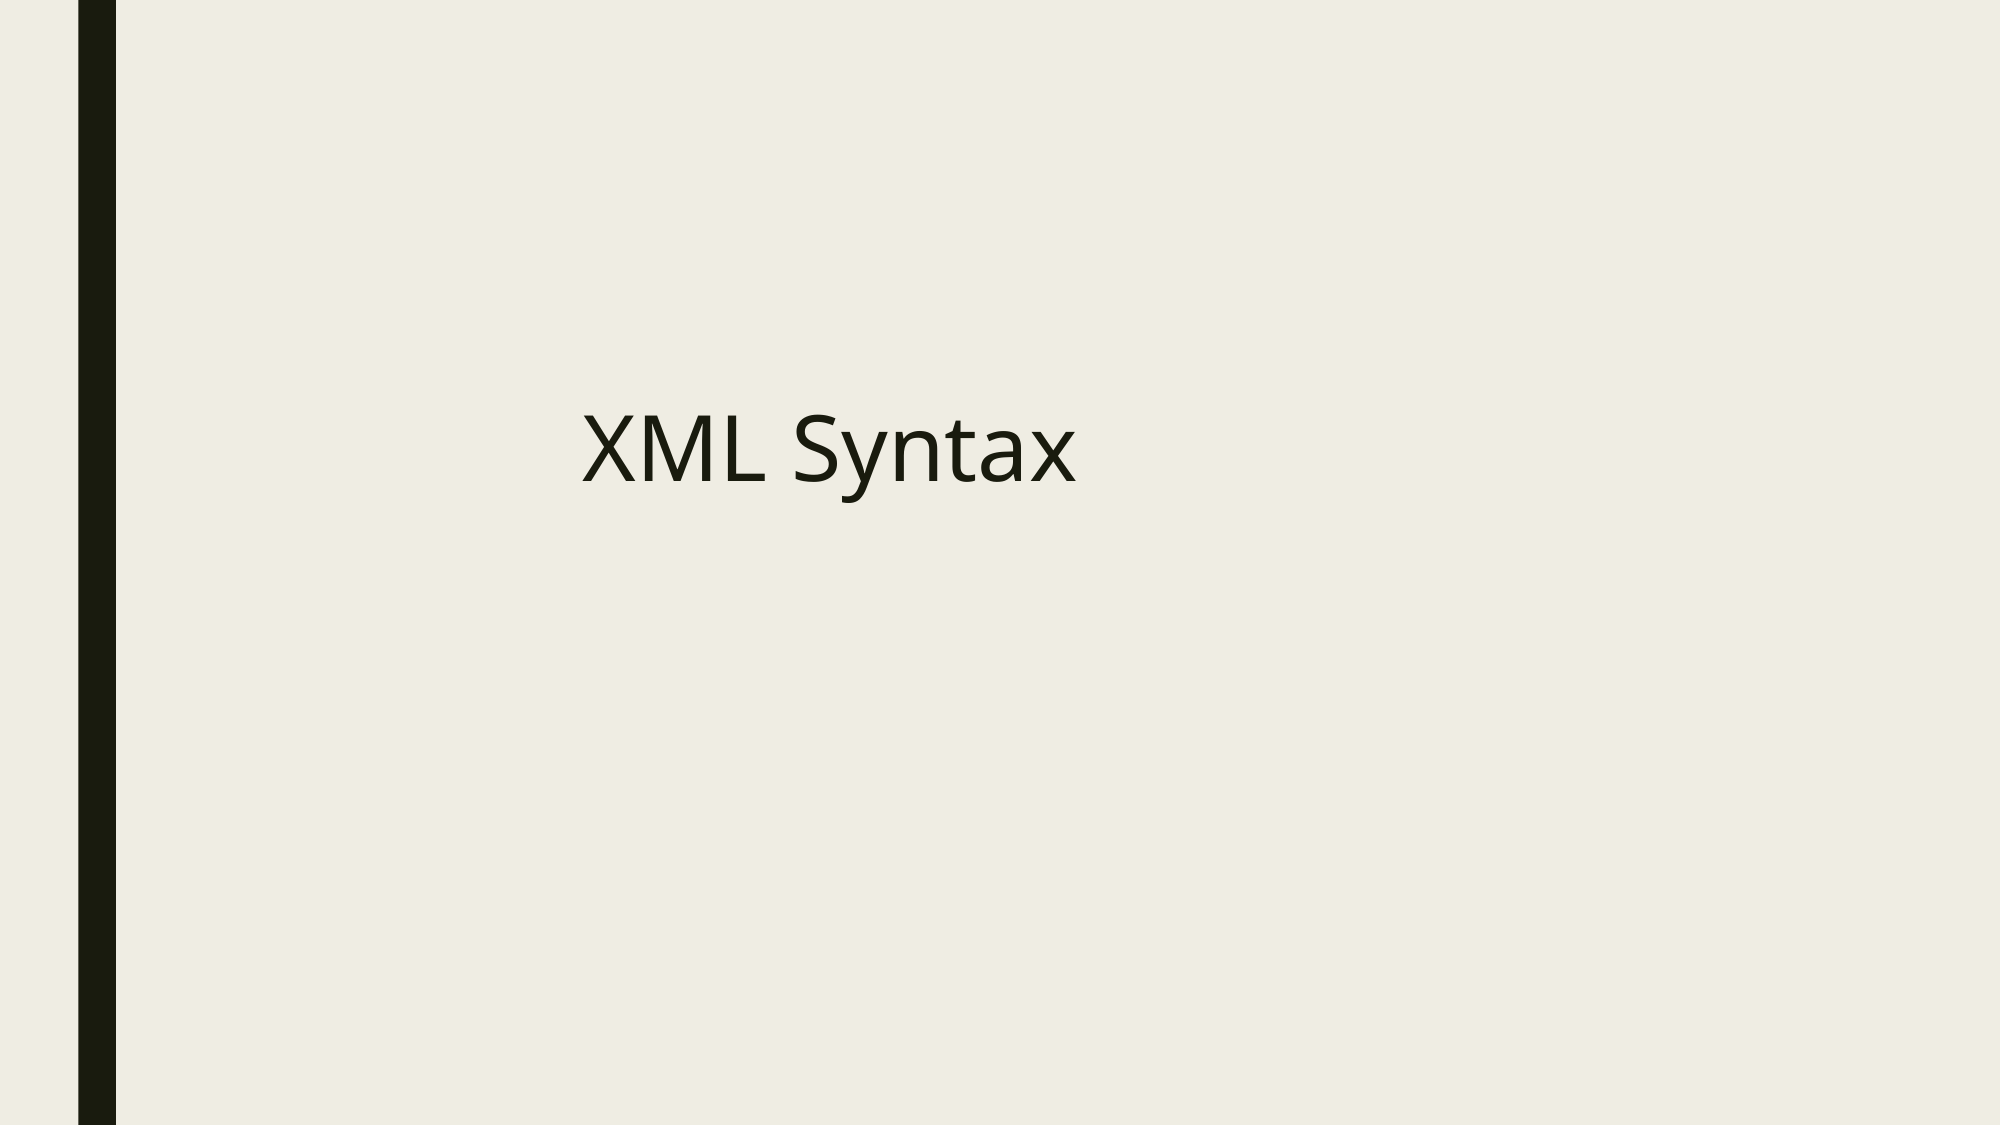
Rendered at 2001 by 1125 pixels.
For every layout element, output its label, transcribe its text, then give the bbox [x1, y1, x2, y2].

title XML Syntax [567, 395, 1581, 537]
